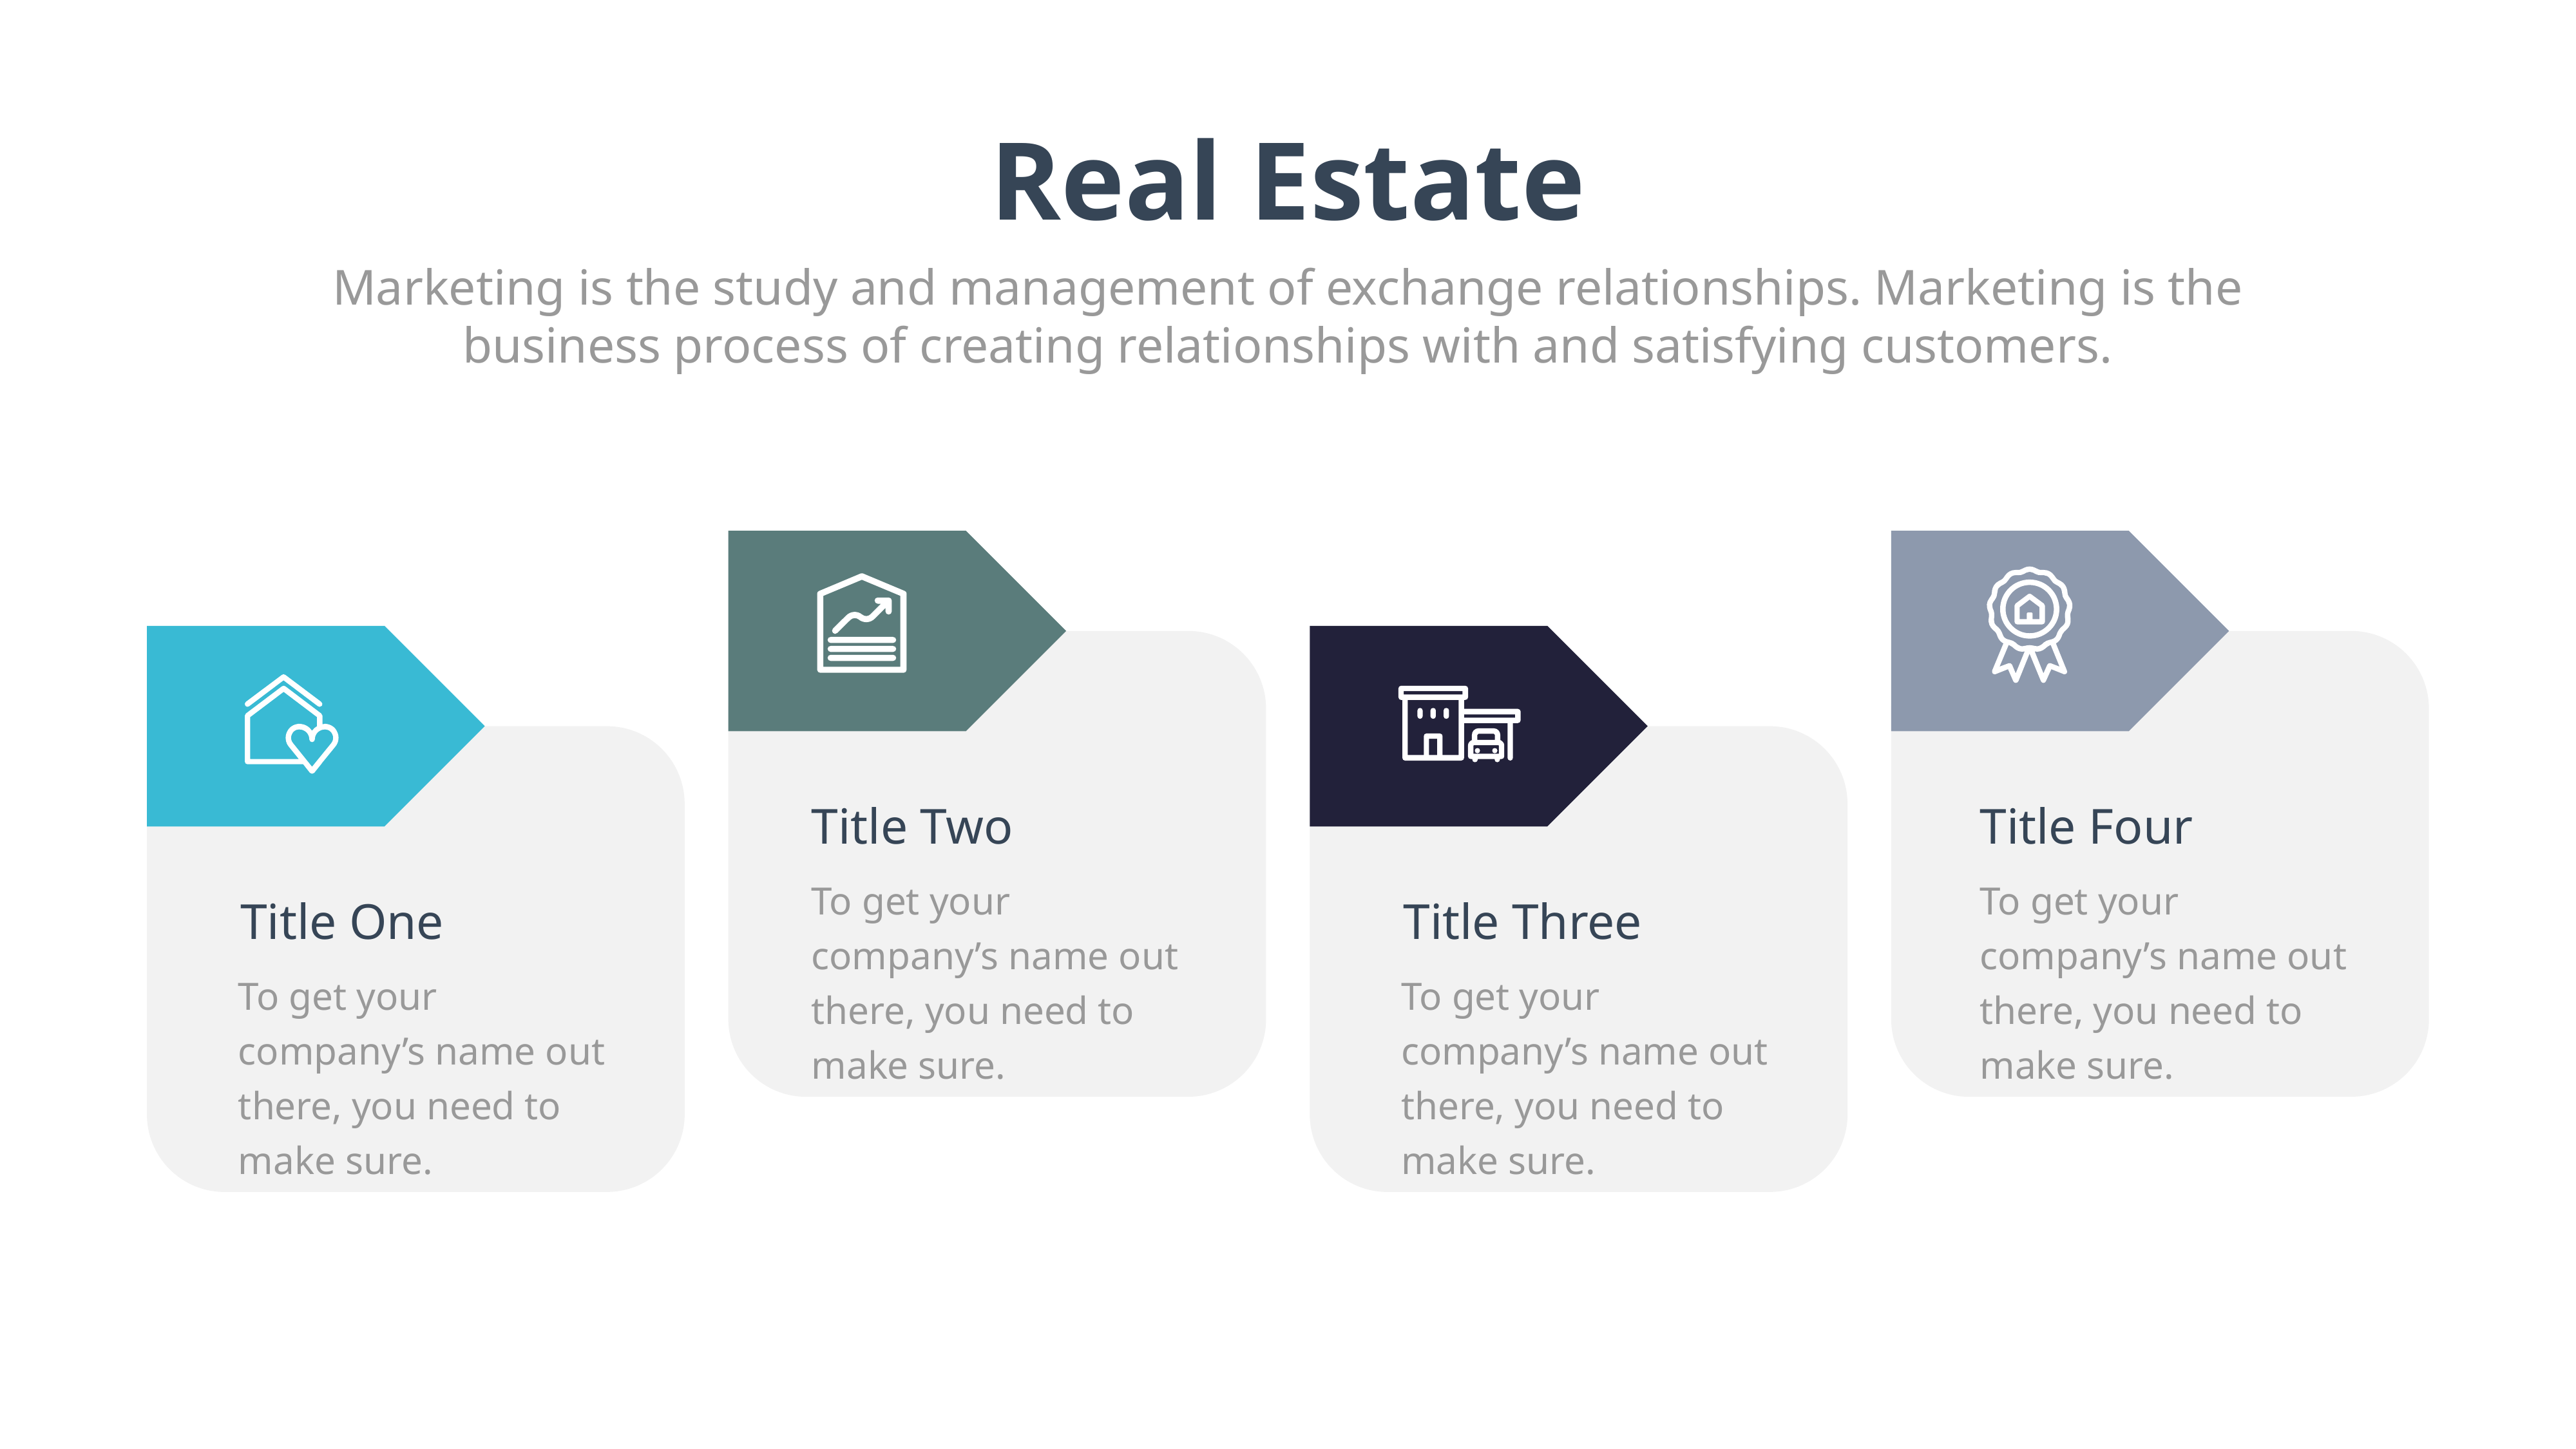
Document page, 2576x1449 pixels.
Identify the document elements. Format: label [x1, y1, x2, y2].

text_box [147, 531, 2429, 1192]
text_box [281, 108, 2295, 379]
